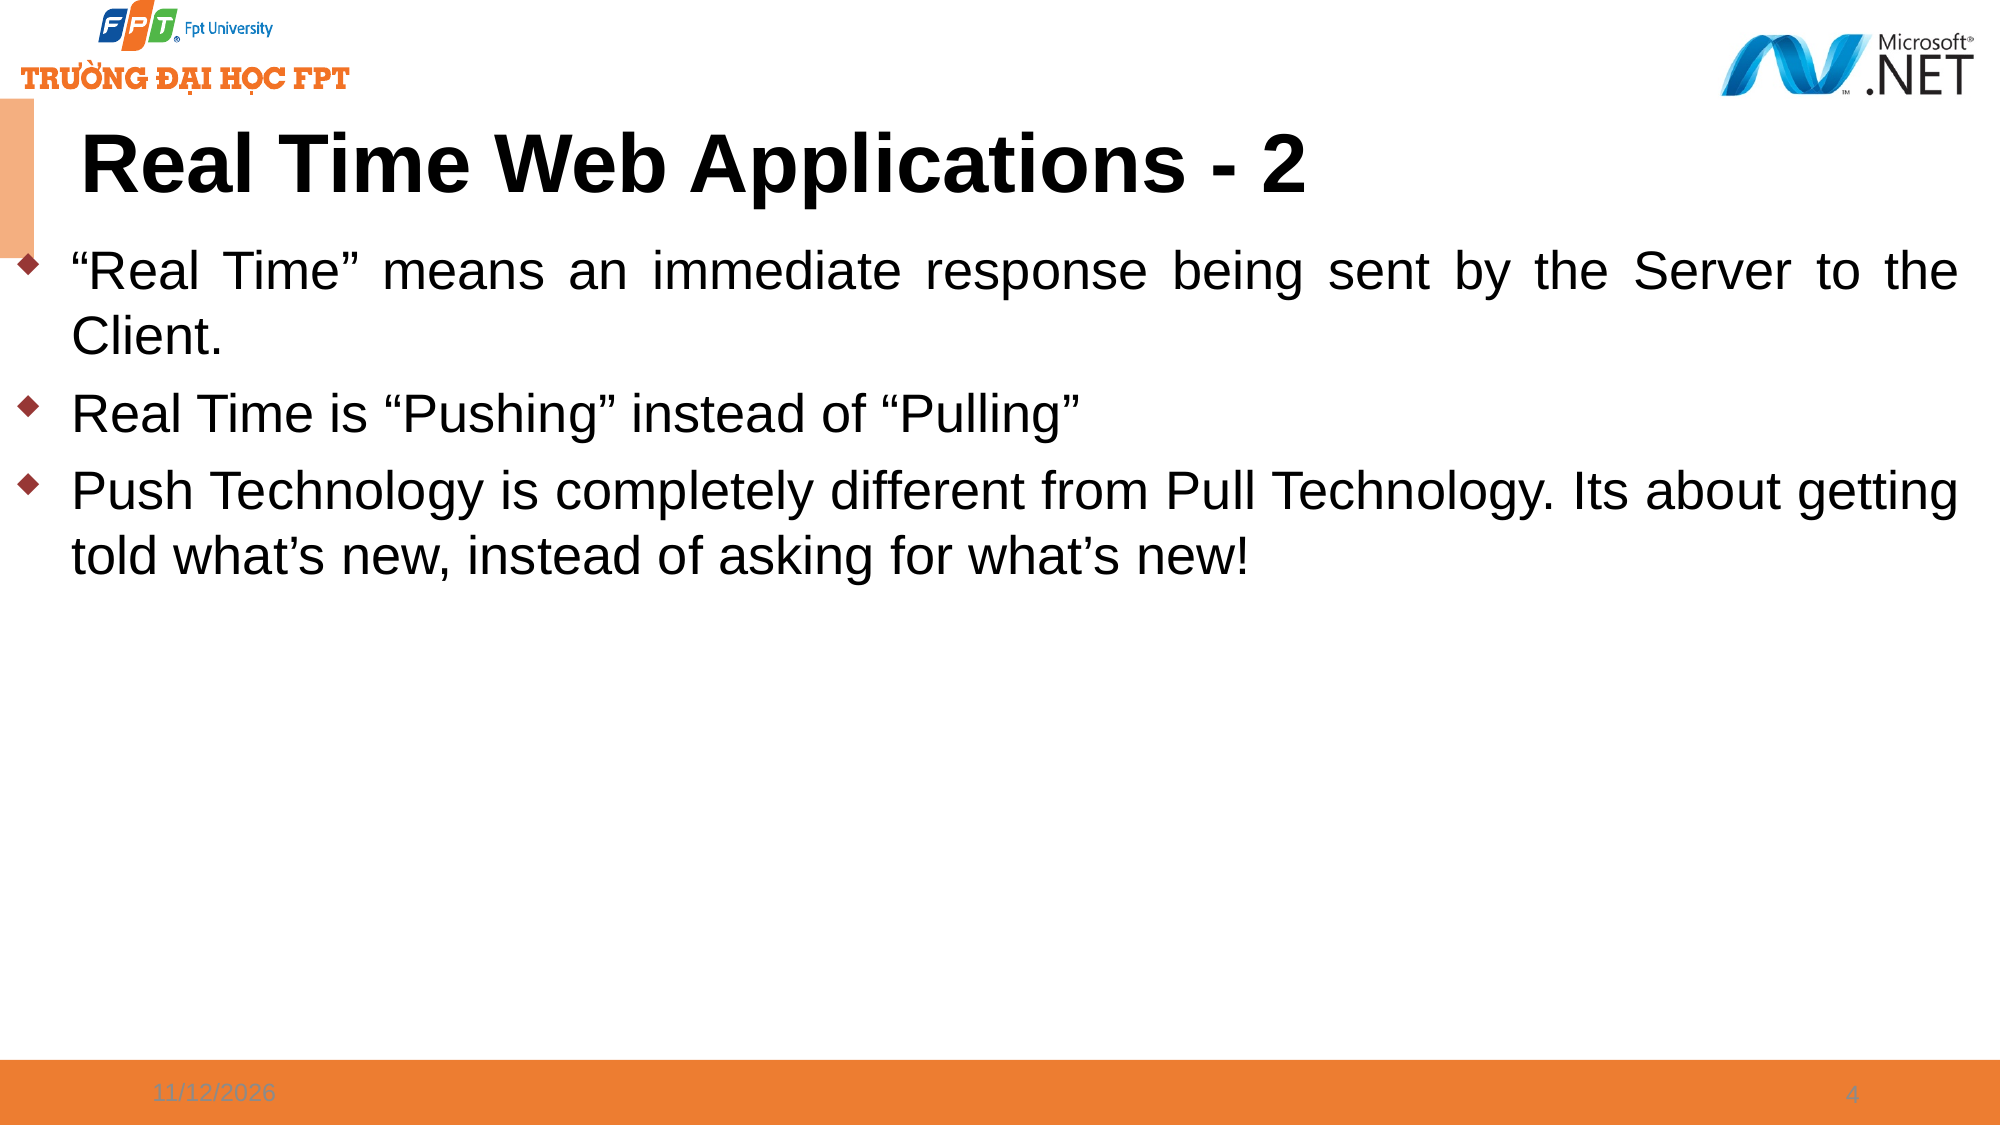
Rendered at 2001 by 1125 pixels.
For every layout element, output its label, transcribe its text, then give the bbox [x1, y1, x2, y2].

text_box “Real Time” means an immediate response being sent by the Server to the Client. Real Time is “Pushing” instead of “Pulling” Push Technology is completely different from Pull Technology. Its about getting told what’s new, instead of asking for what’s new! [0, 228, 1978, 883]
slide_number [137, 1061, 588, 1122]
slide_number 4 [1424, 1063, 1875, 1123]
title Real Time Web Applications - 2 [65, 118, 1952, 213]
picture [1685, 0, 2001, 129]
